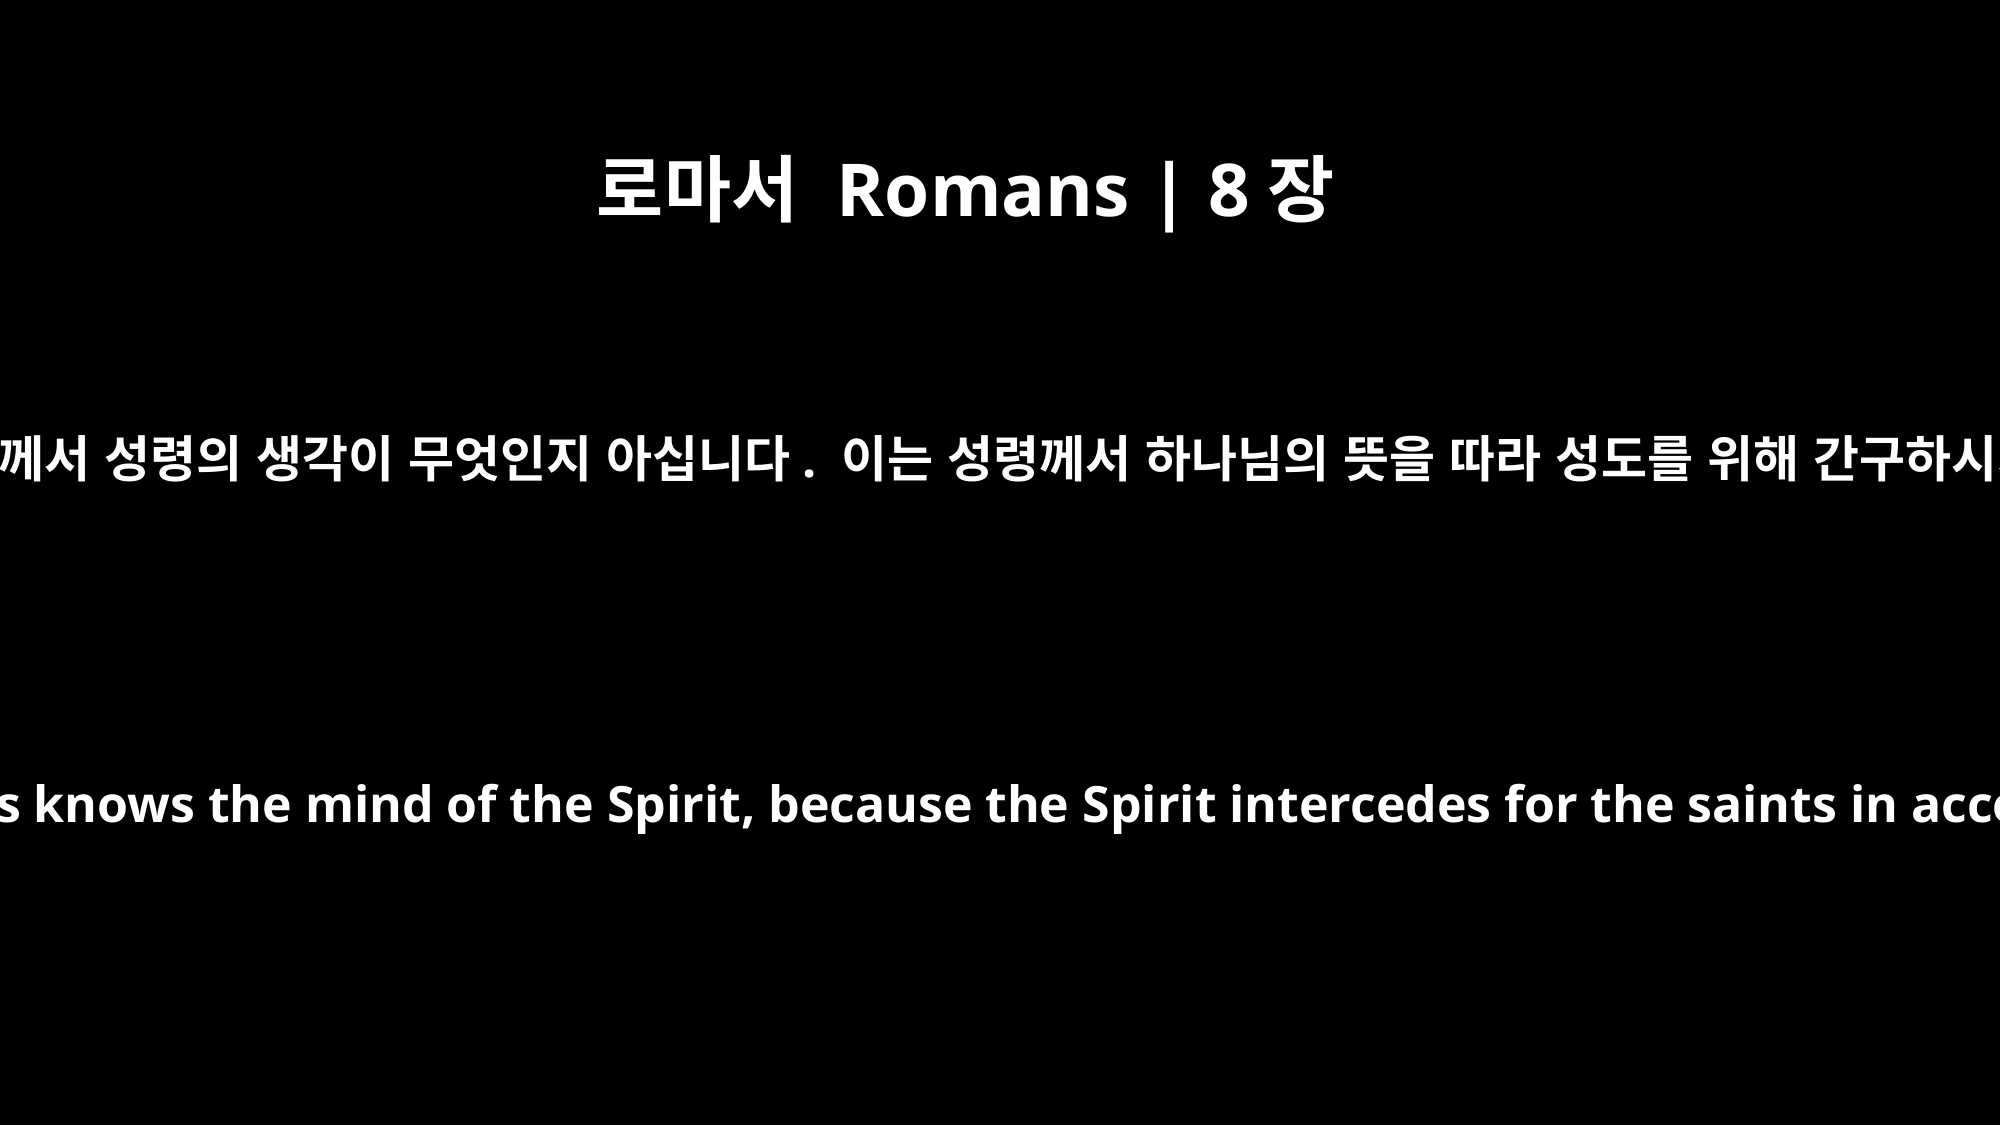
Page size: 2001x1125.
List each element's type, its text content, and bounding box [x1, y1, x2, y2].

text_box 로마서 Romans | 8장 [582, 136, 1350, 239]
text_box 27 마음을 살피시는 분께서 성령의 생각이 무엇인지 아십니다. 이는 성령께서 하나님의 뜻을 따라 성도를 위해 간구하시기 때문입니다. [0, 359, 2000, 495]
text_box And he who searches our hearts knows the mind of the Spirit, because the Spirit intercedes for the saints in accordance with God's will. [0, 764, 2000, 840]
